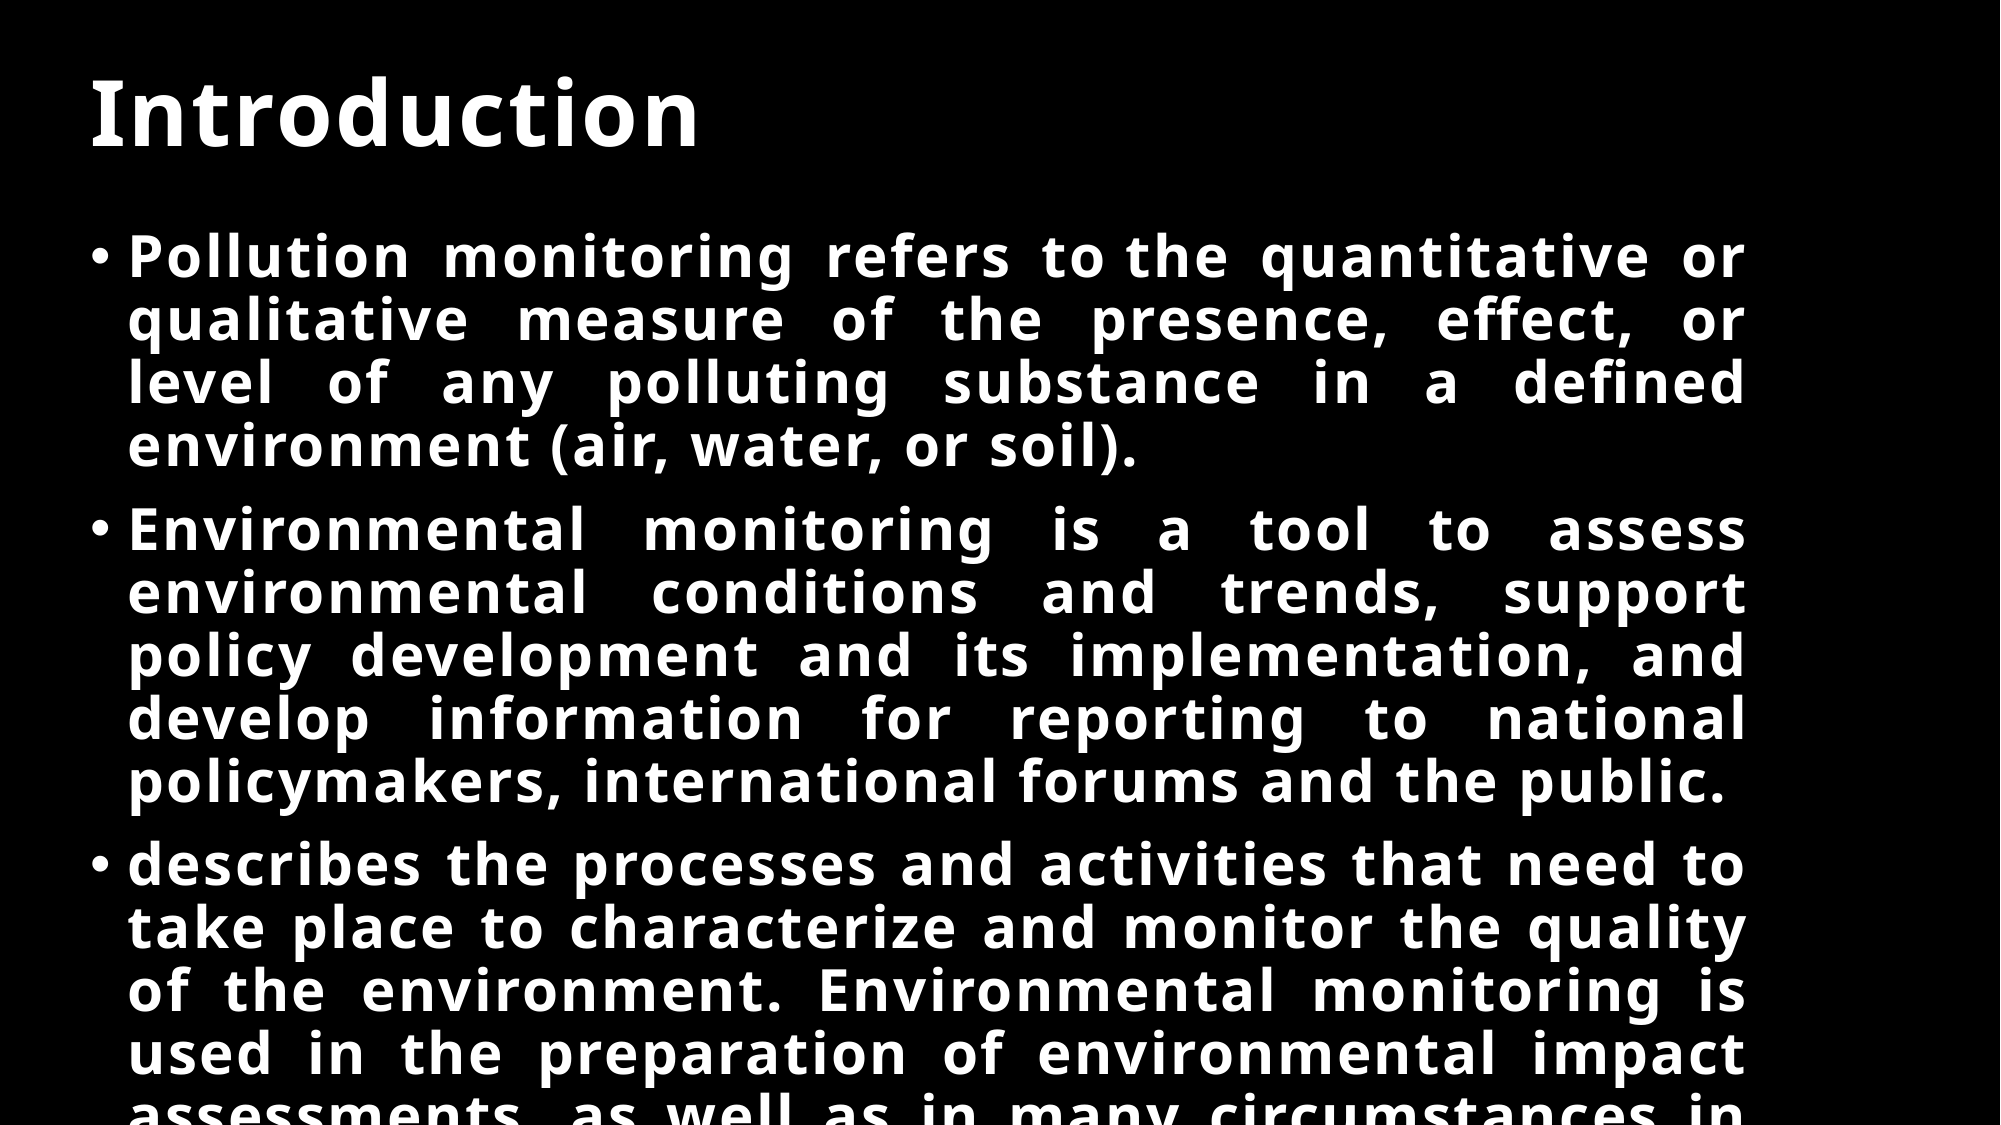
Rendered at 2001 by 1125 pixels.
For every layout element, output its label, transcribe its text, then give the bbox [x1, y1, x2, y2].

title Introduction [74, 59, 1576, 219]
list Pollution monitoring refers to the quantitative or qualitative measure of the presence, effect, or level of any polluting substance in a defined environment (air, water, or soil). Environmental monitoring is a tool to assess environmental conditions and trends, support policy development and its implementation, and develop information for reporting to national policymakers, international forums and the public. describes the processes and activities that need to take place to characterize and monitor the quality of the environment. Environmental monitoring is used in the preparation of environmental impact assessments, as well as in many circumstances in which human activities carry a risk of harmful effects on the natural environment. [74, 219, 1768, 1125]
